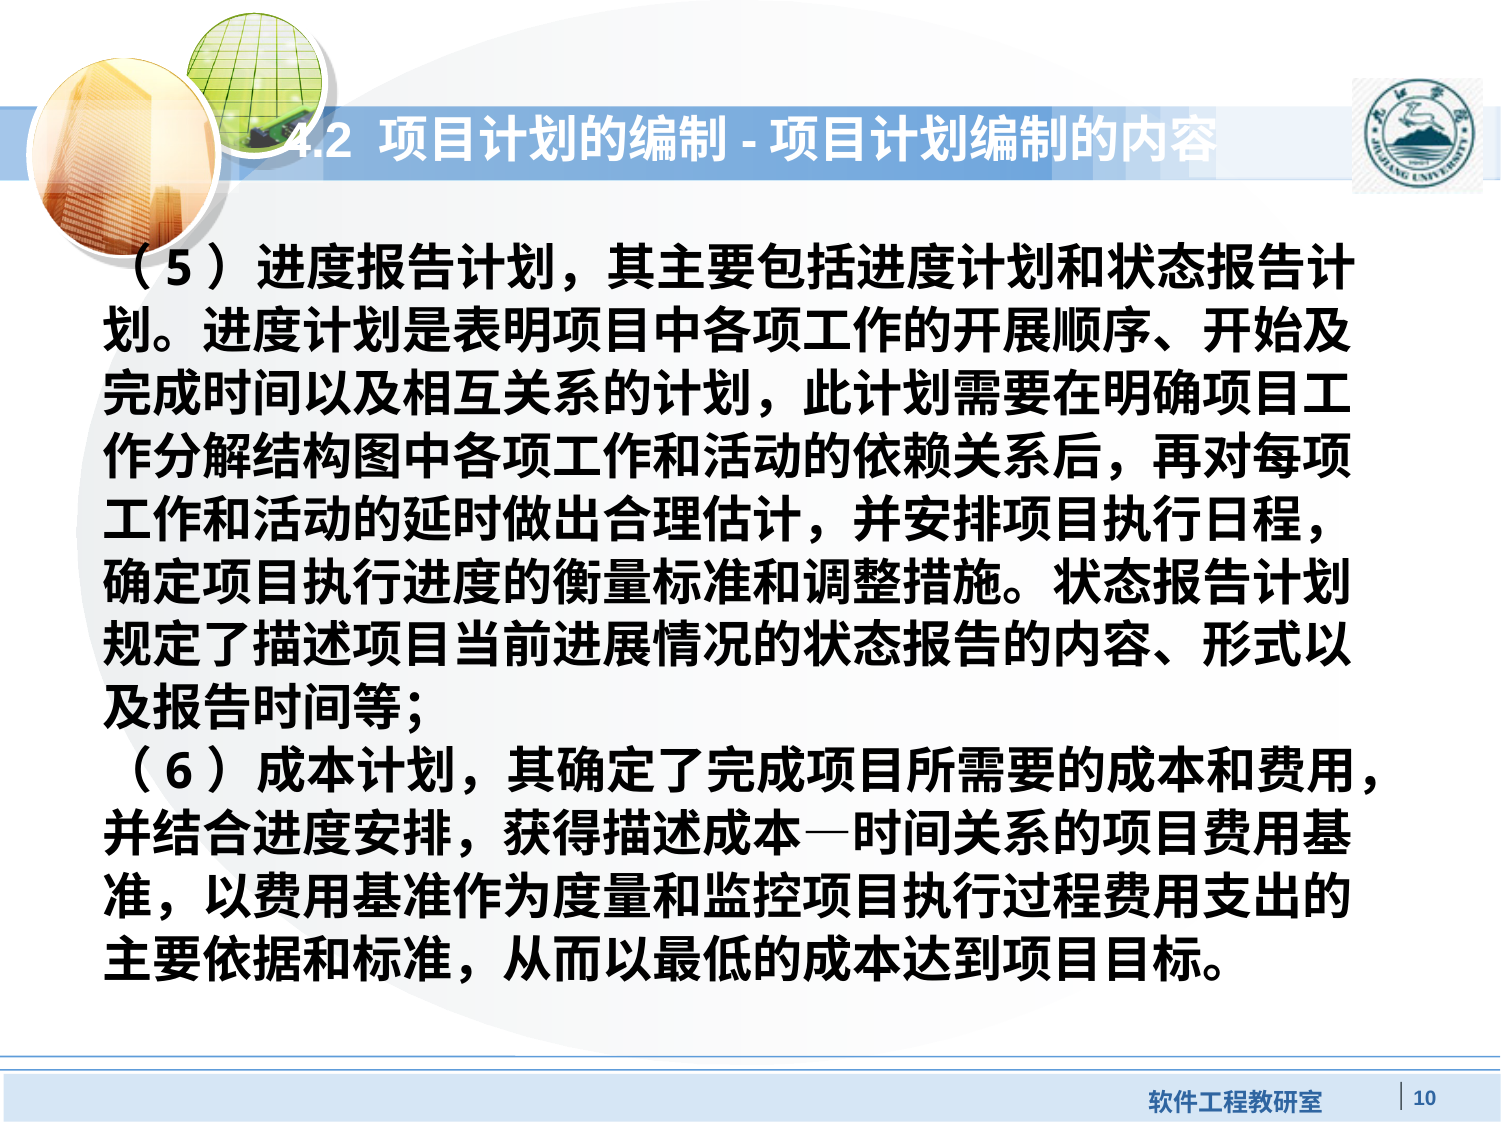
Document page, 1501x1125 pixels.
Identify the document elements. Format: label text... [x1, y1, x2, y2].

list （5）进度报告计划，其主要包括进度计划和状态报告计划。进度计划是表明项目中各项工作的开展顺序、开始及完成时间以及相互关系的计划，此计划需要在明确项目工作分解结构图中各项工作和活动的依赖关系后，再对每项工作和活动的延时做出合理估计，并安排项目执行日程，确定项目执行进度的衡量标准和调整措施。状态报告计划规定了描述项目当前进展情况的状态报告的内容、形式以及报告时间等； （6）成本计划，其确定了完成项目所需要的成本和费用，并结合进度安排，获得描述成本—时间关系的项目费用基准，以费用基准作为度量和监控项目执行过程费用支出的主要依据和标准，从而以最低的成本达到项目目标。 [87, 224, 1376, 1060]
picture [32, 14, 321, 78]
picture [32, 205, 214, 255]
title 4.2 项目计划的编制-项目计划编制的内容 [0, 78, 1501, 205]
